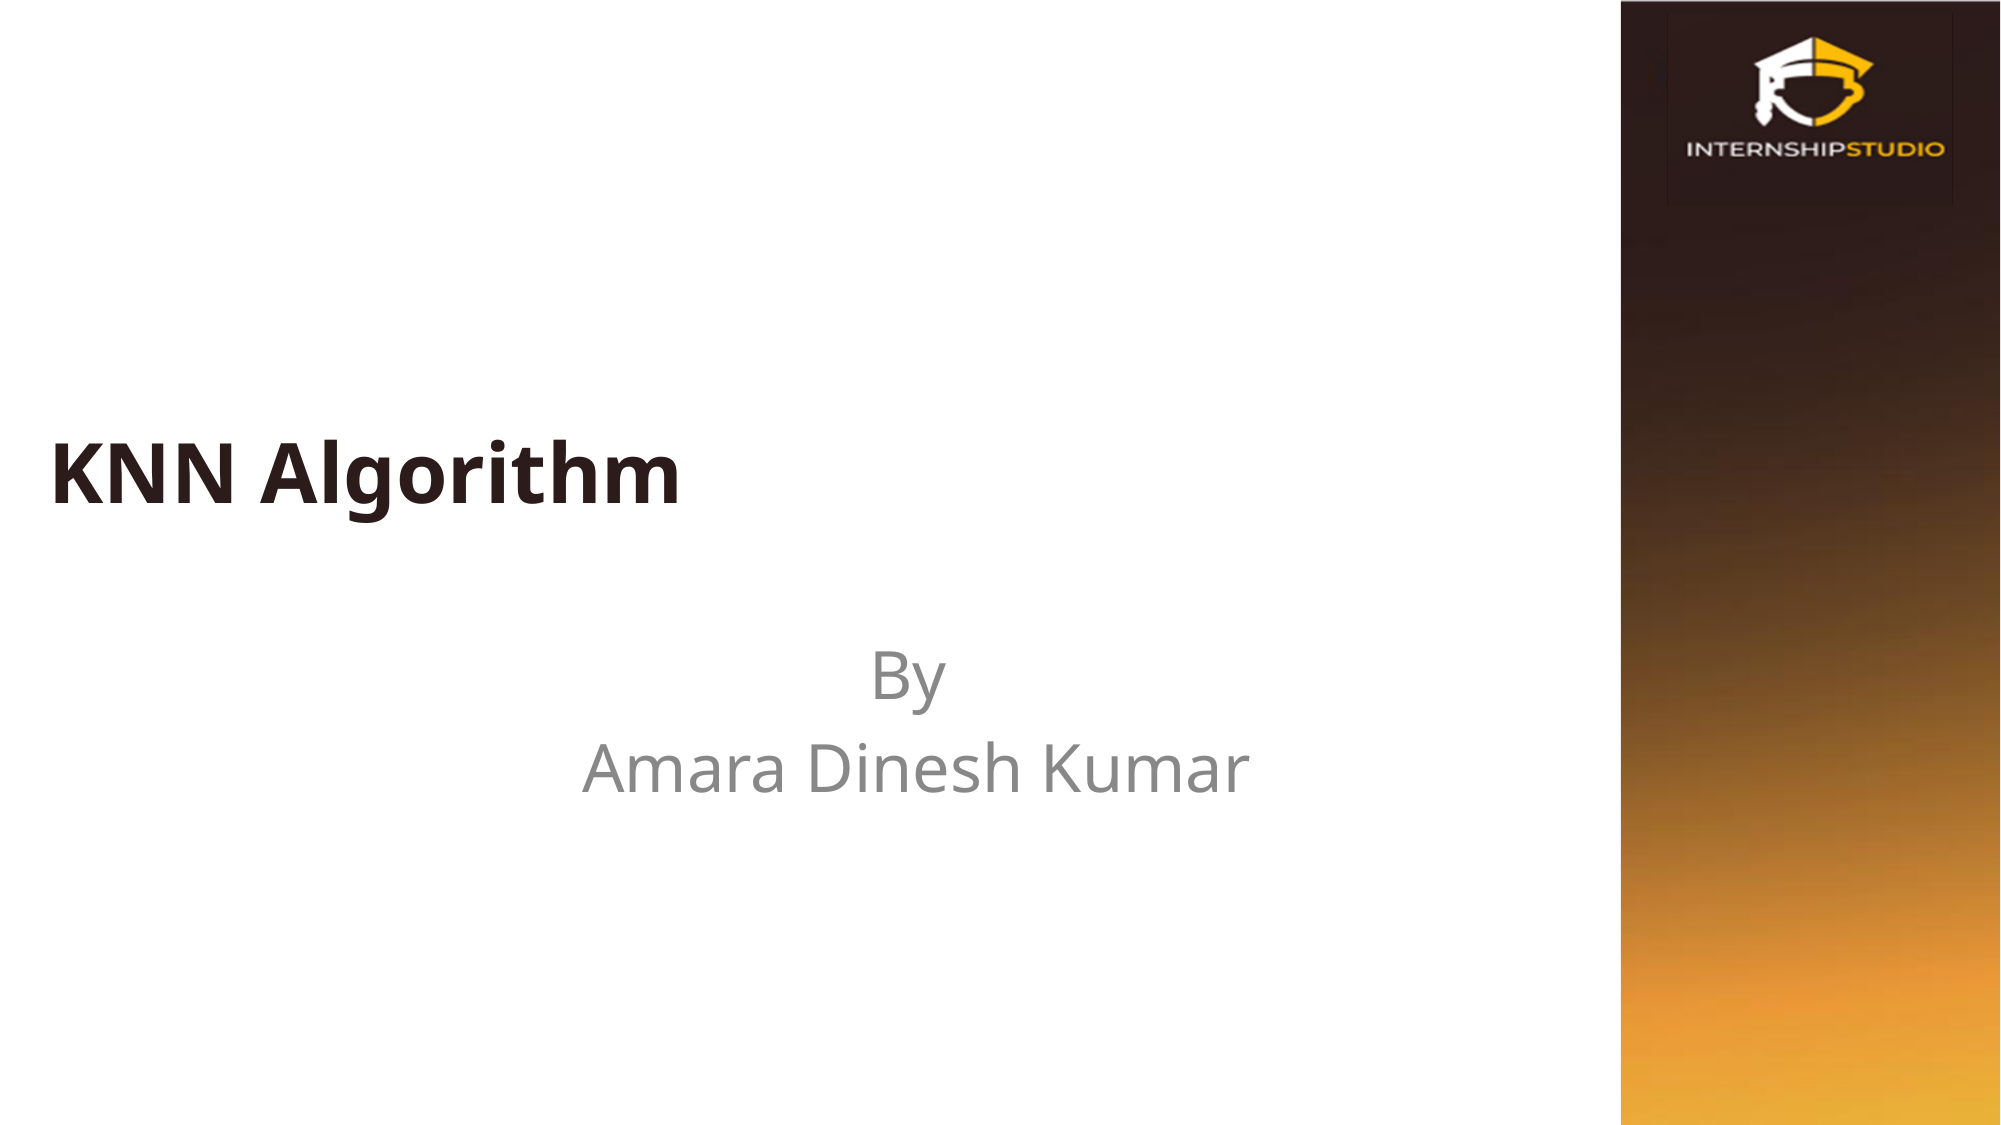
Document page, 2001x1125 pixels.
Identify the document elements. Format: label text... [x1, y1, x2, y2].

picture [1620, 2, 2001, 1125]
title KNN Algorithm [33, 350, 1617, 592]
subtitle By Amara Dinesh Kumar [216, 624, 1617, 913]
